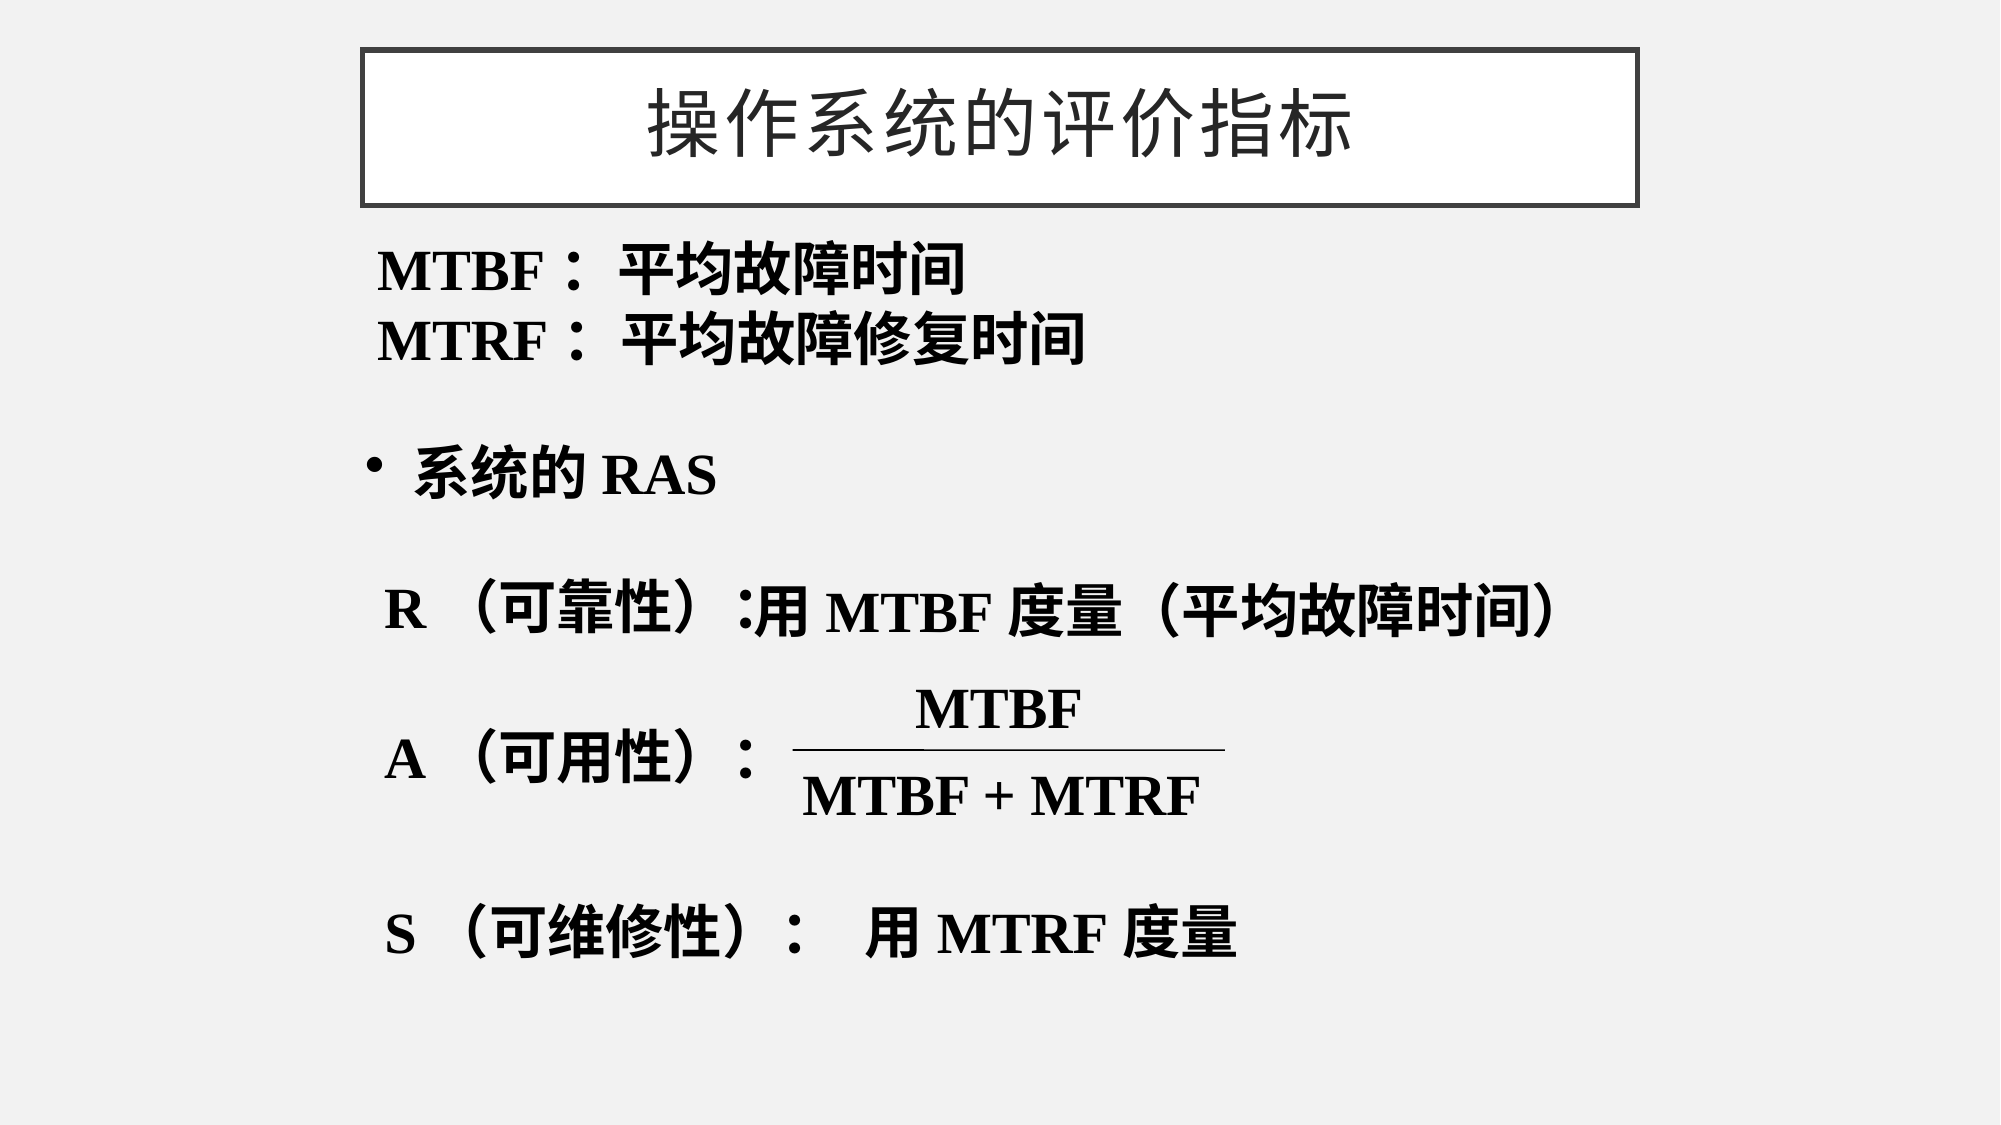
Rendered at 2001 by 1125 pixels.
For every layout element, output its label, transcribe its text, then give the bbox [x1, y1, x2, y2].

text_box 系统的RAS [350, 429, 776, 514]
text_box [374, 562, 1593, 973]
text_box MTBF：平均故障时间 MTRF：平均故障修复时间 [362, 224, 1177, 380]
title 操作系统的评价指标 [360, 47, 1640, 208]
